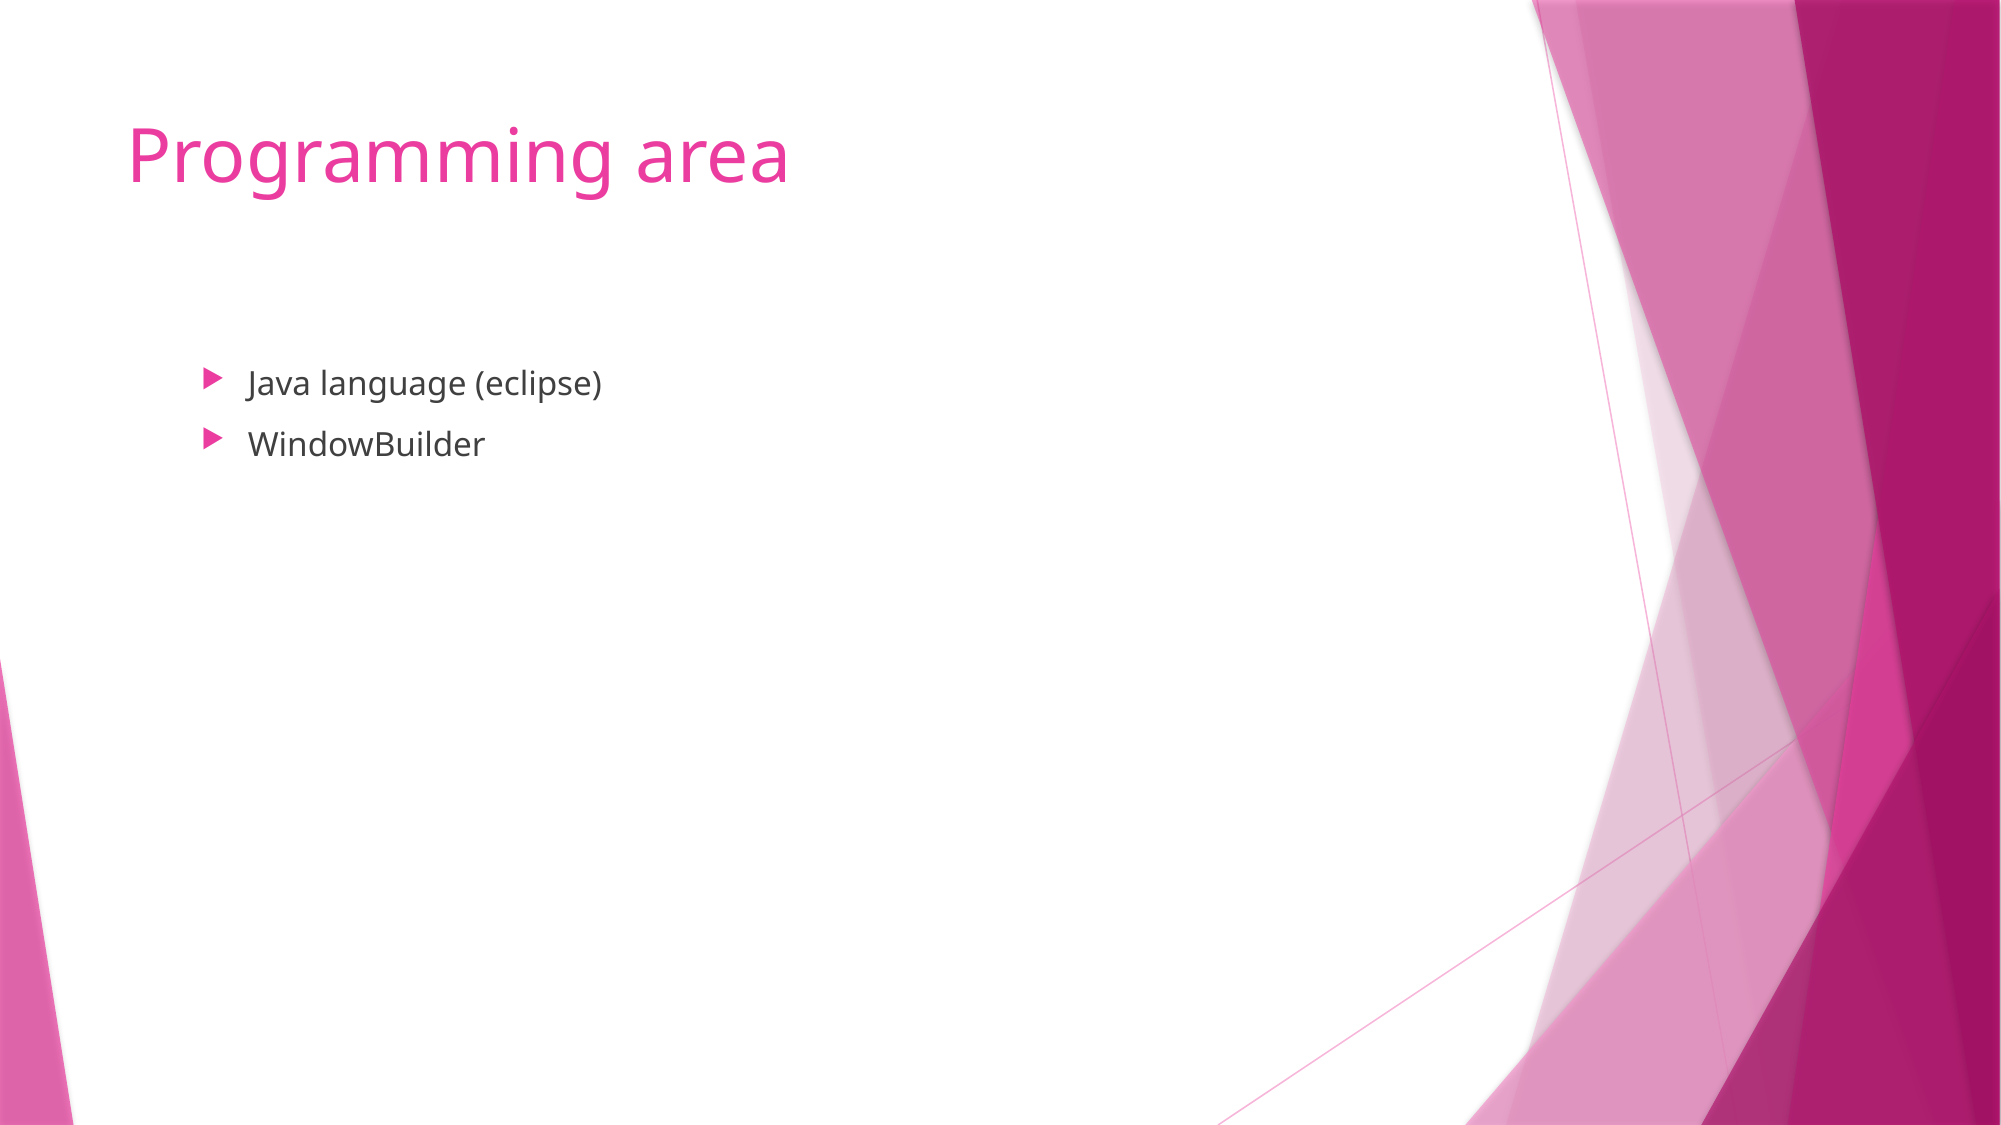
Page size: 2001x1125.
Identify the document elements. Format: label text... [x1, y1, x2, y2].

title Programming area [111, 99, 1522, 317]
list Java language (eclipse) WindowBuilder [111, 354, 1522, 992]
